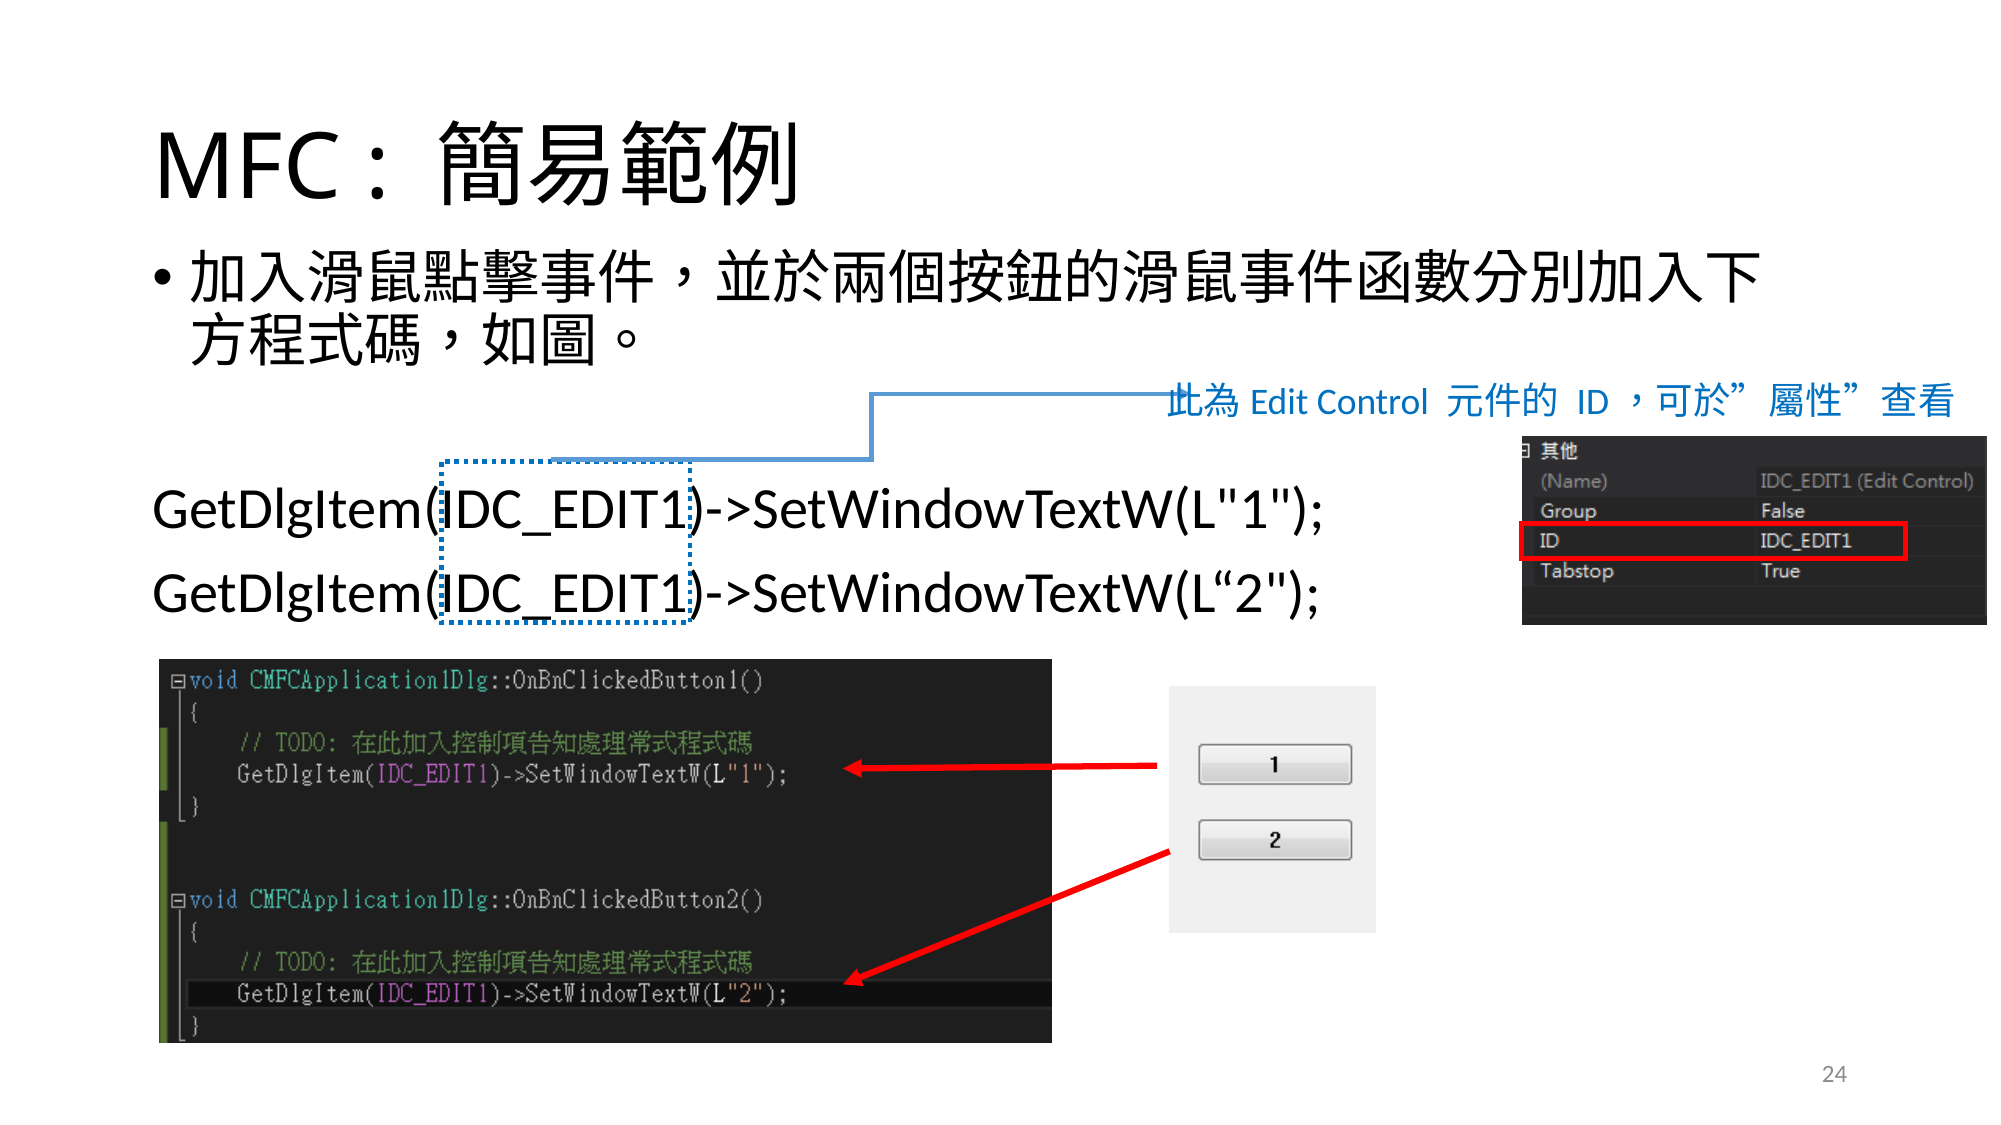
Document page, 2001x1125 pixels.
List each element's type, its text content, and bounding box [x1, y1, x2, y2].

slide_number 24 [1412, 1042, 1863, 1103]
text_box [159, 659, 1376, 1043]
title MFC : 簡易範例 [137, 59, 1863, 278]
text_box 加入滑鼠點擊事件，並於兩個按鈕的滑鼠事件函數分別加入下方程式碼，如圖。 GetDlgItem(IDC_EDIT1)->SetWindowTextW(L"1"); GetDlgItem(IDC_EDIT1)->SetWindowTextW(L“2"); [137, 240, 1808, 955]
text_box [1521, 436, 1987, 625]
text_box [441, 369, 1935, 623]
